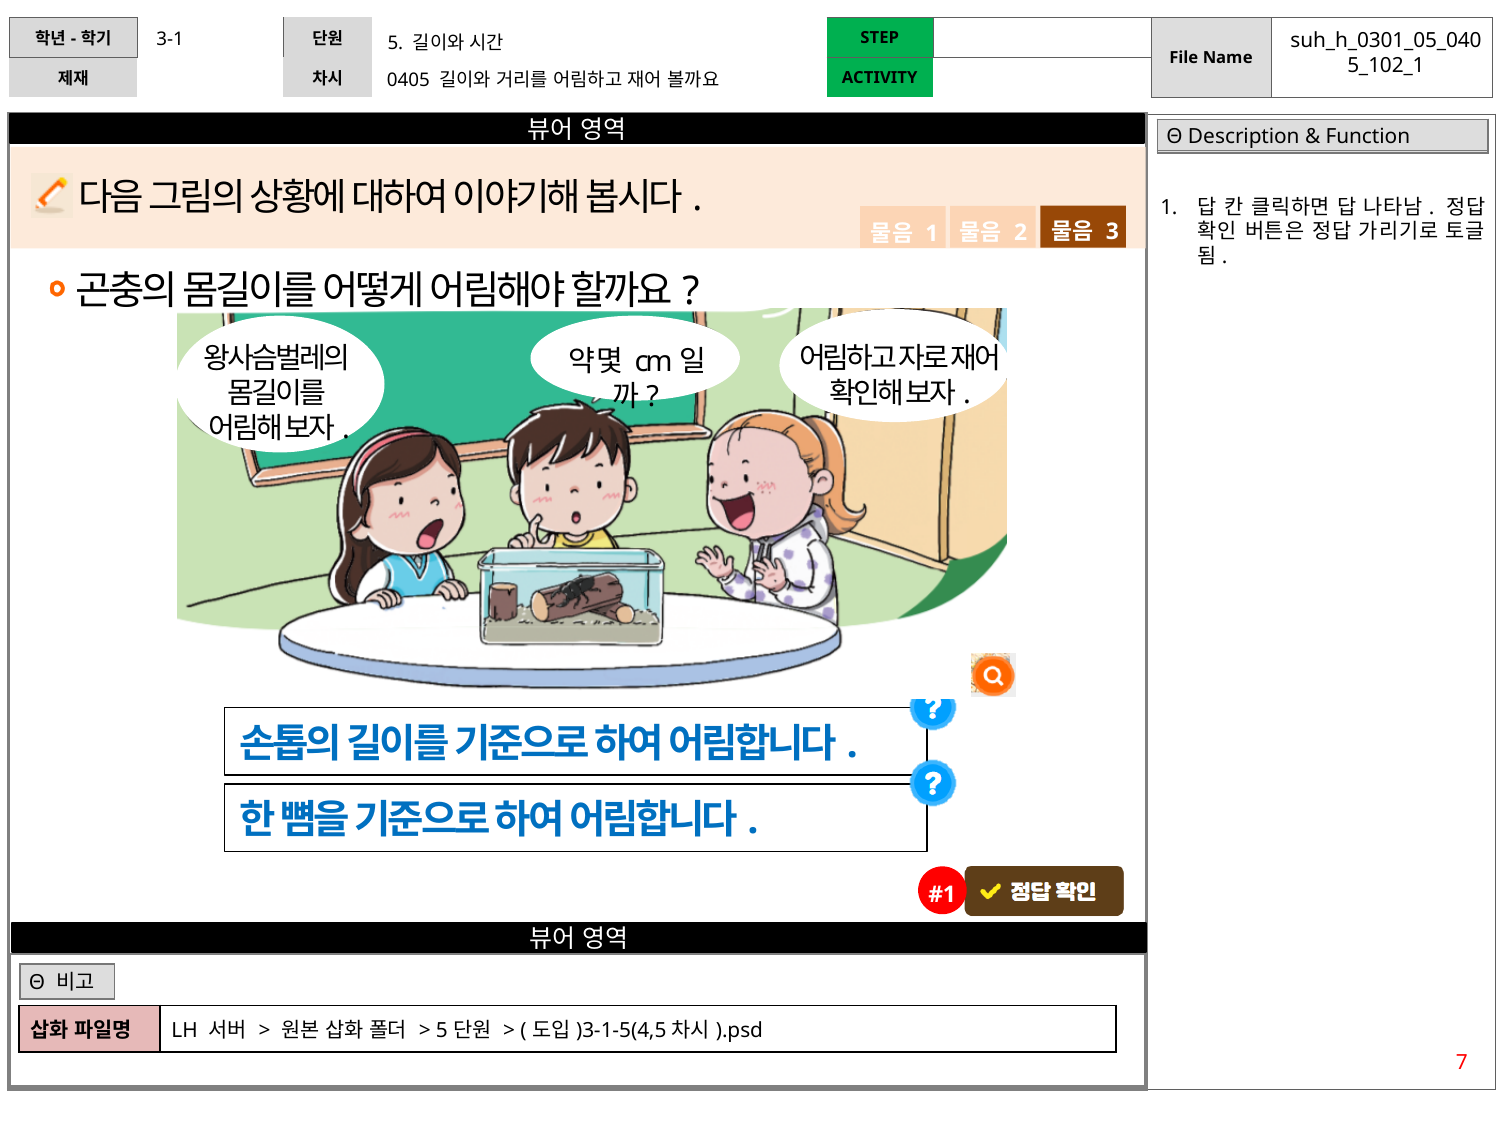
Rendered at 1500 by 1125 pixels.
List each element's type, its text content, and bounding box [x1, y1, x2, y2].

text_box #1 [915, 864, 958, 917]
text_box 5. 길이와 시간 [372, 23, 828, 48]
picture [971, 652, 1016, 697]
table_header LH 서버 > 원본 삽화 폴더 > 5단원 > (도입)3-1-5(4,5차시).psd [161, 1006, 1115, 1051]
table_header 삽화 파일명 [20, 1006, 159, 1051]
text_box 물음 1 [856, 197, 966, 254]
text_box 다음 그림의 상황에 대하여 이야기해 봅시다. [63, 165, 1145, 225]
picture [963, 863, 1126, 918]
text_box 물음 2 [944, 196, 1047, 253]
text_box [9, 145, 1148, 251]
picture [31, 173, 73, 218]
table_header Θ Description & Function [1158, 120, 1487, 150]
text_box 손톱의 길이를 기준으로 하여 어림합니다. [224, 707, 928, 776]
text_box suh_h_0301_05_0405_102_1 [1271, 18, 1500, 84]
text_box 답 칸 클릭하면 답 나타남. 정답 확인 버튼은 정답 가리기로 토글 됨. [1145, 160, 1500, 301]
text_box 0405 길이와 거리를 어림하고 재어 볼까요 [372, 60, 821, 96]
picture [46, 277, 67, 299]
text_box 곤충의 몸길이를 어떻게 어림해야 할까요? [60, 257, 1146, 320]
text_box 한 뼘을 기준으로 하여 어림합니다. [224, 783, 928, 852]
text_box 3-1 [141, 18, 284, 55]
picture [903, 754, 963, 814]
text_box 물음 3 [1036, 195, 1145, 252]
picture [903, 699, 963, 737]
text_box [139, 308, 1048, 699]
